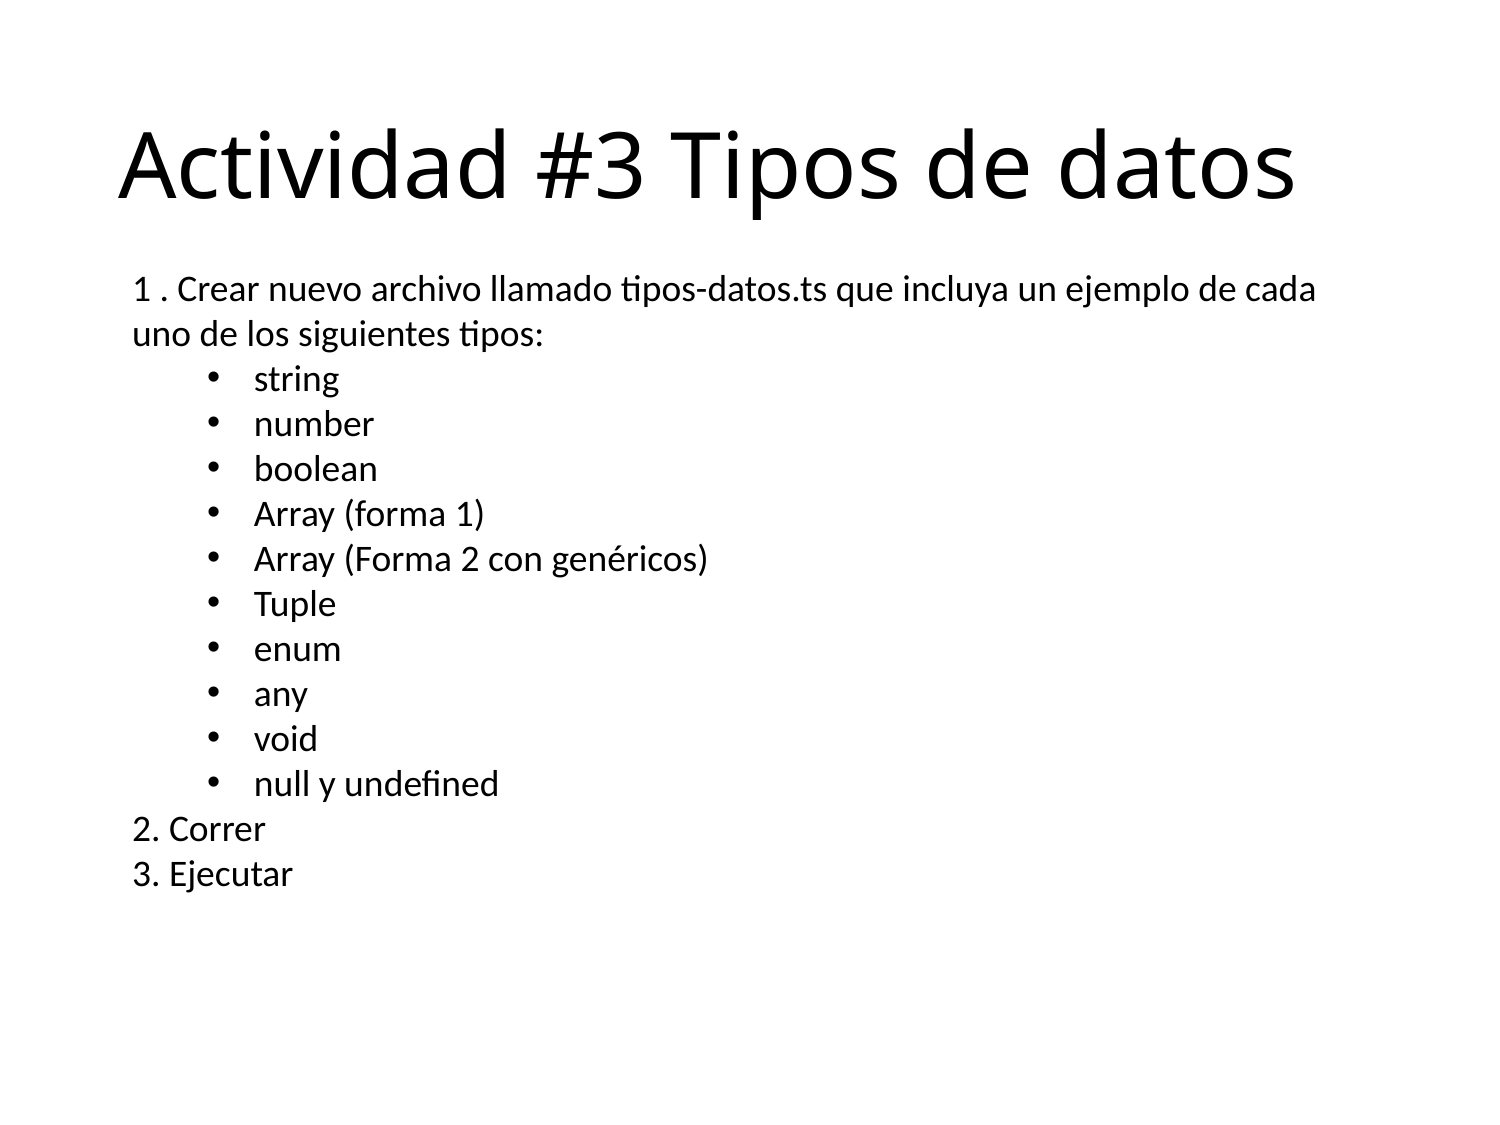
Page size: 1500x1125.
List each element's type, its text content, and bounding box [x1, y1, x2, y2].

text_box 1 . Crear nuevo archivo llamado tipos-datos.ts que incluya un ejemplo de cada uno de los siguientes tipos: string number boolean Array (forma 1) Array (Forma 2 con genéricos) Tuple enum any void null y undefined 2. Correr 3. Ejecutar [117, 256, 1383, 947]
title Actividad #3 Tipos de datos [103, 59, 1397, 278]
